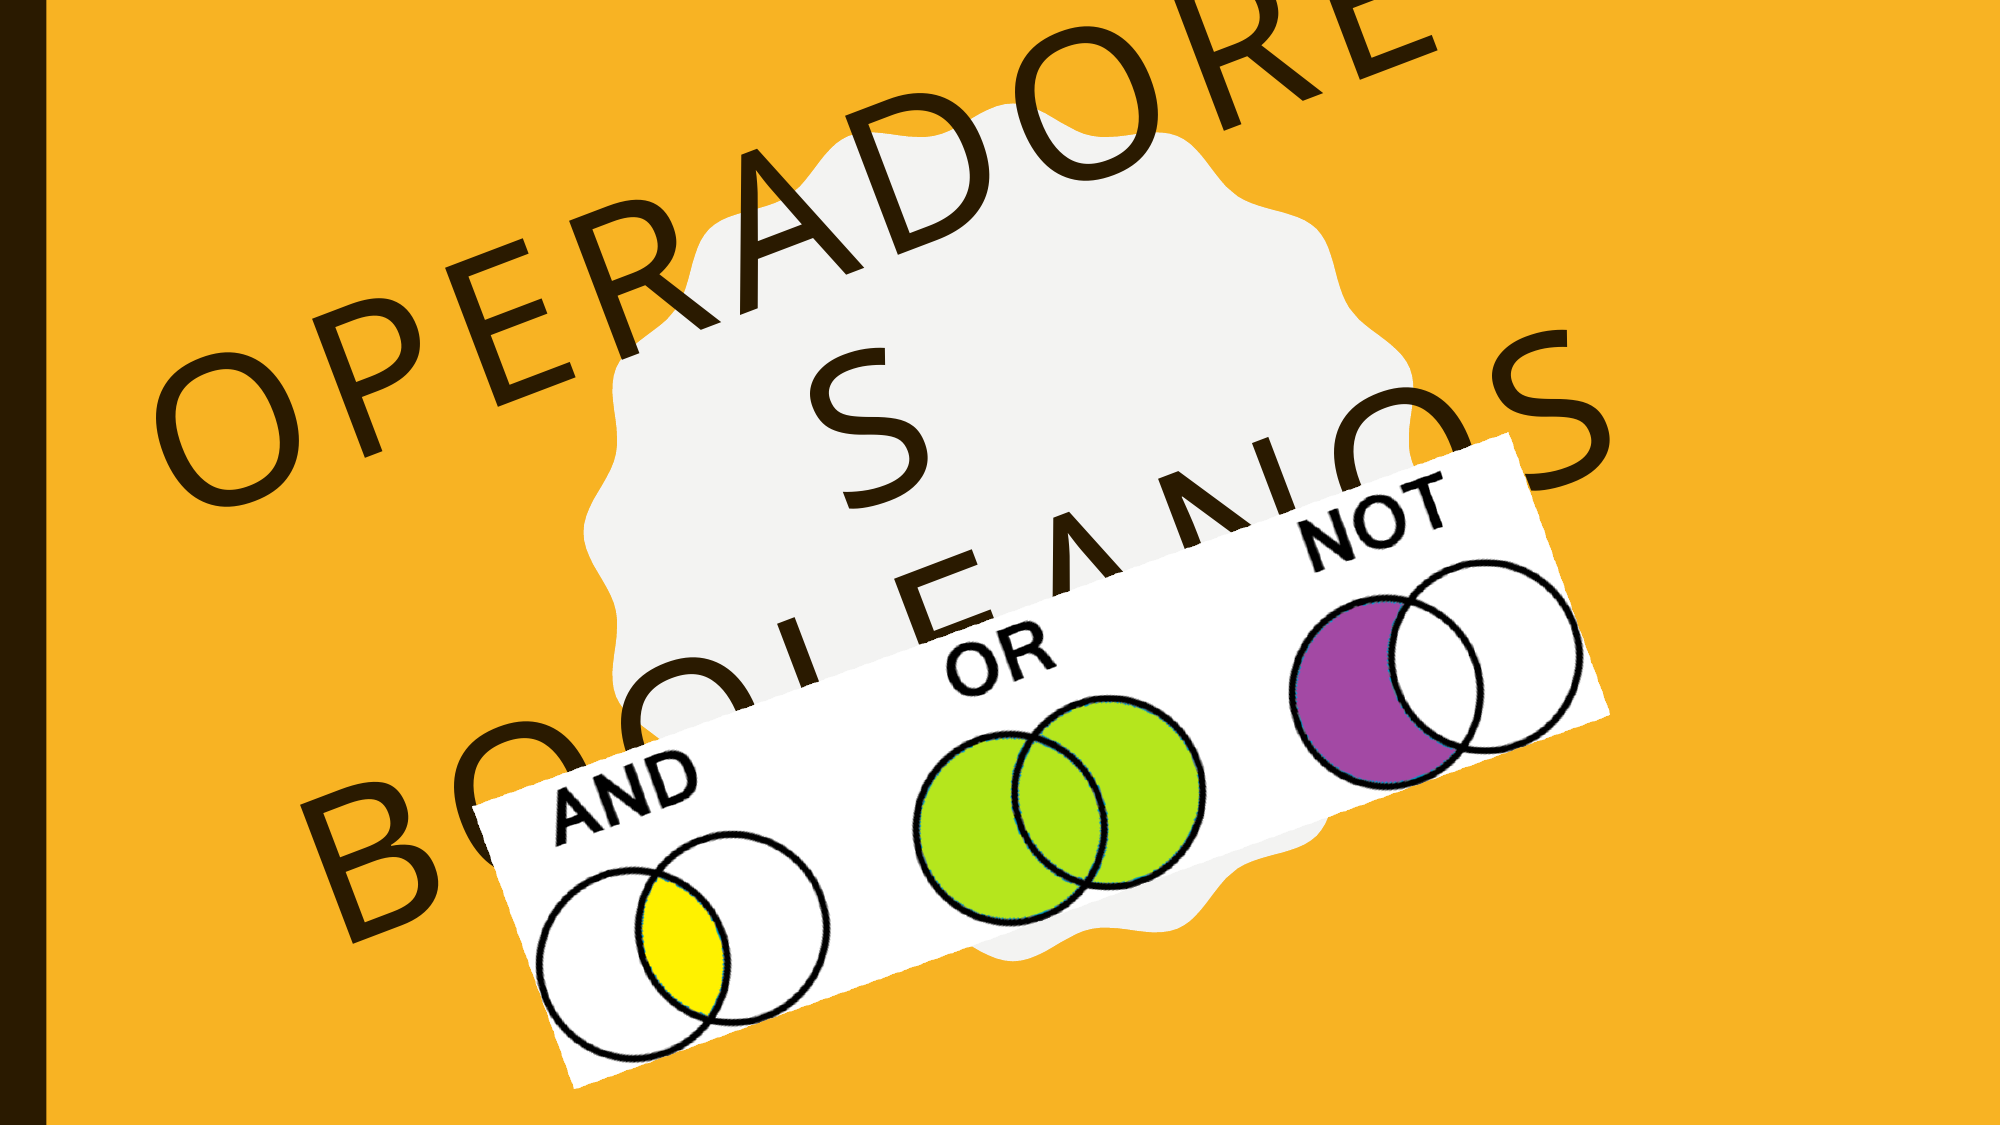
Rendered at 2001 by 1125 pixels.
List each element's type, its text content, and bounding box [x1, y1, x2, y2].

picture [473, 433, 1609, 1088]
title OPERADORES BOOLEANOS [108, 0, 1649, 880]
